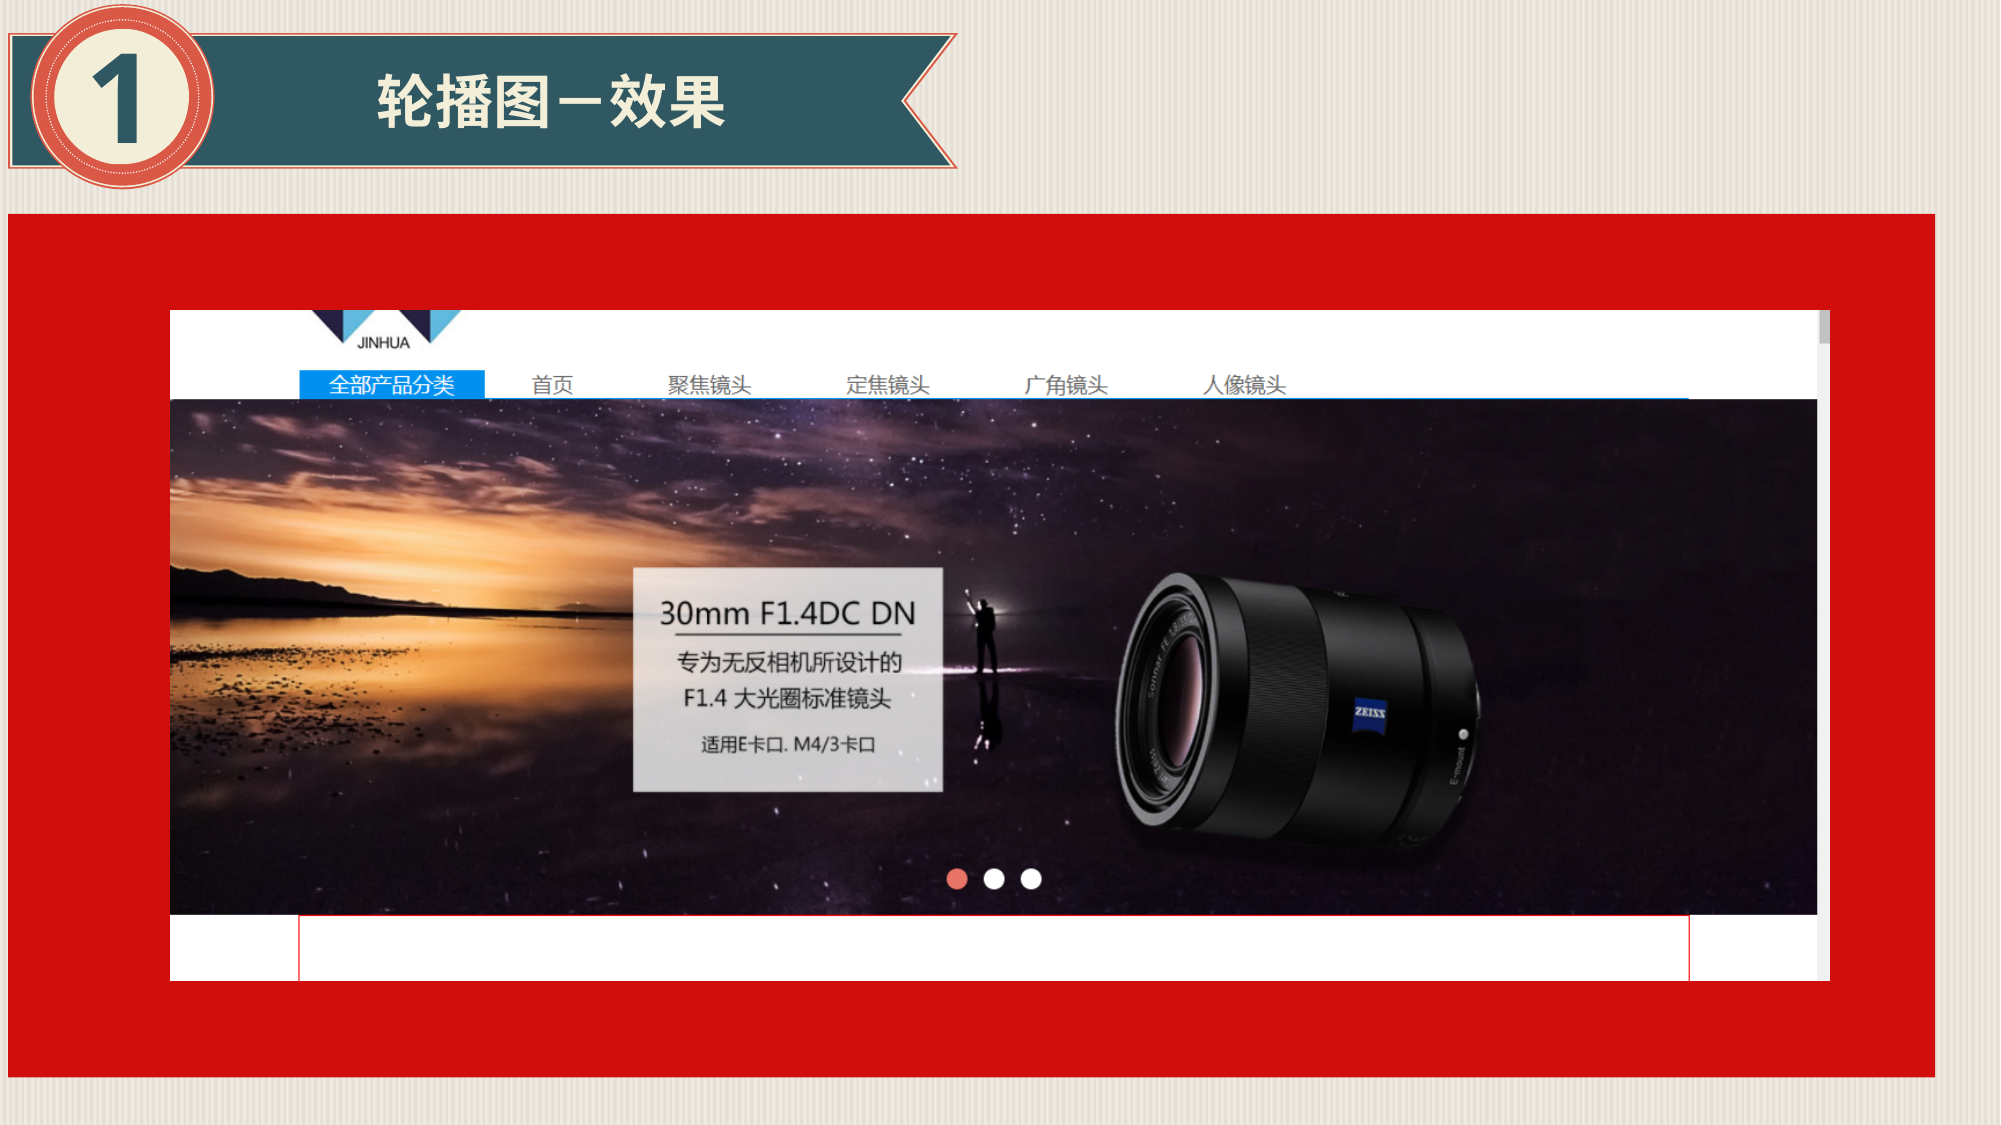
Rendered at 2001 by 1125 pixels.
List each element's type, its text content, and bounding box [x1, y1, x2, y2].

text_box 轮播图－效果 [184, 169, 919, 213]
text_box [215, 33, 959, 169]
picture [0, 0, 2001, 1125]
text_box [8, 33, 30, 169]
text_box [8, 213, 1936, 1078]
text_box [30, 4, 215, 190]
